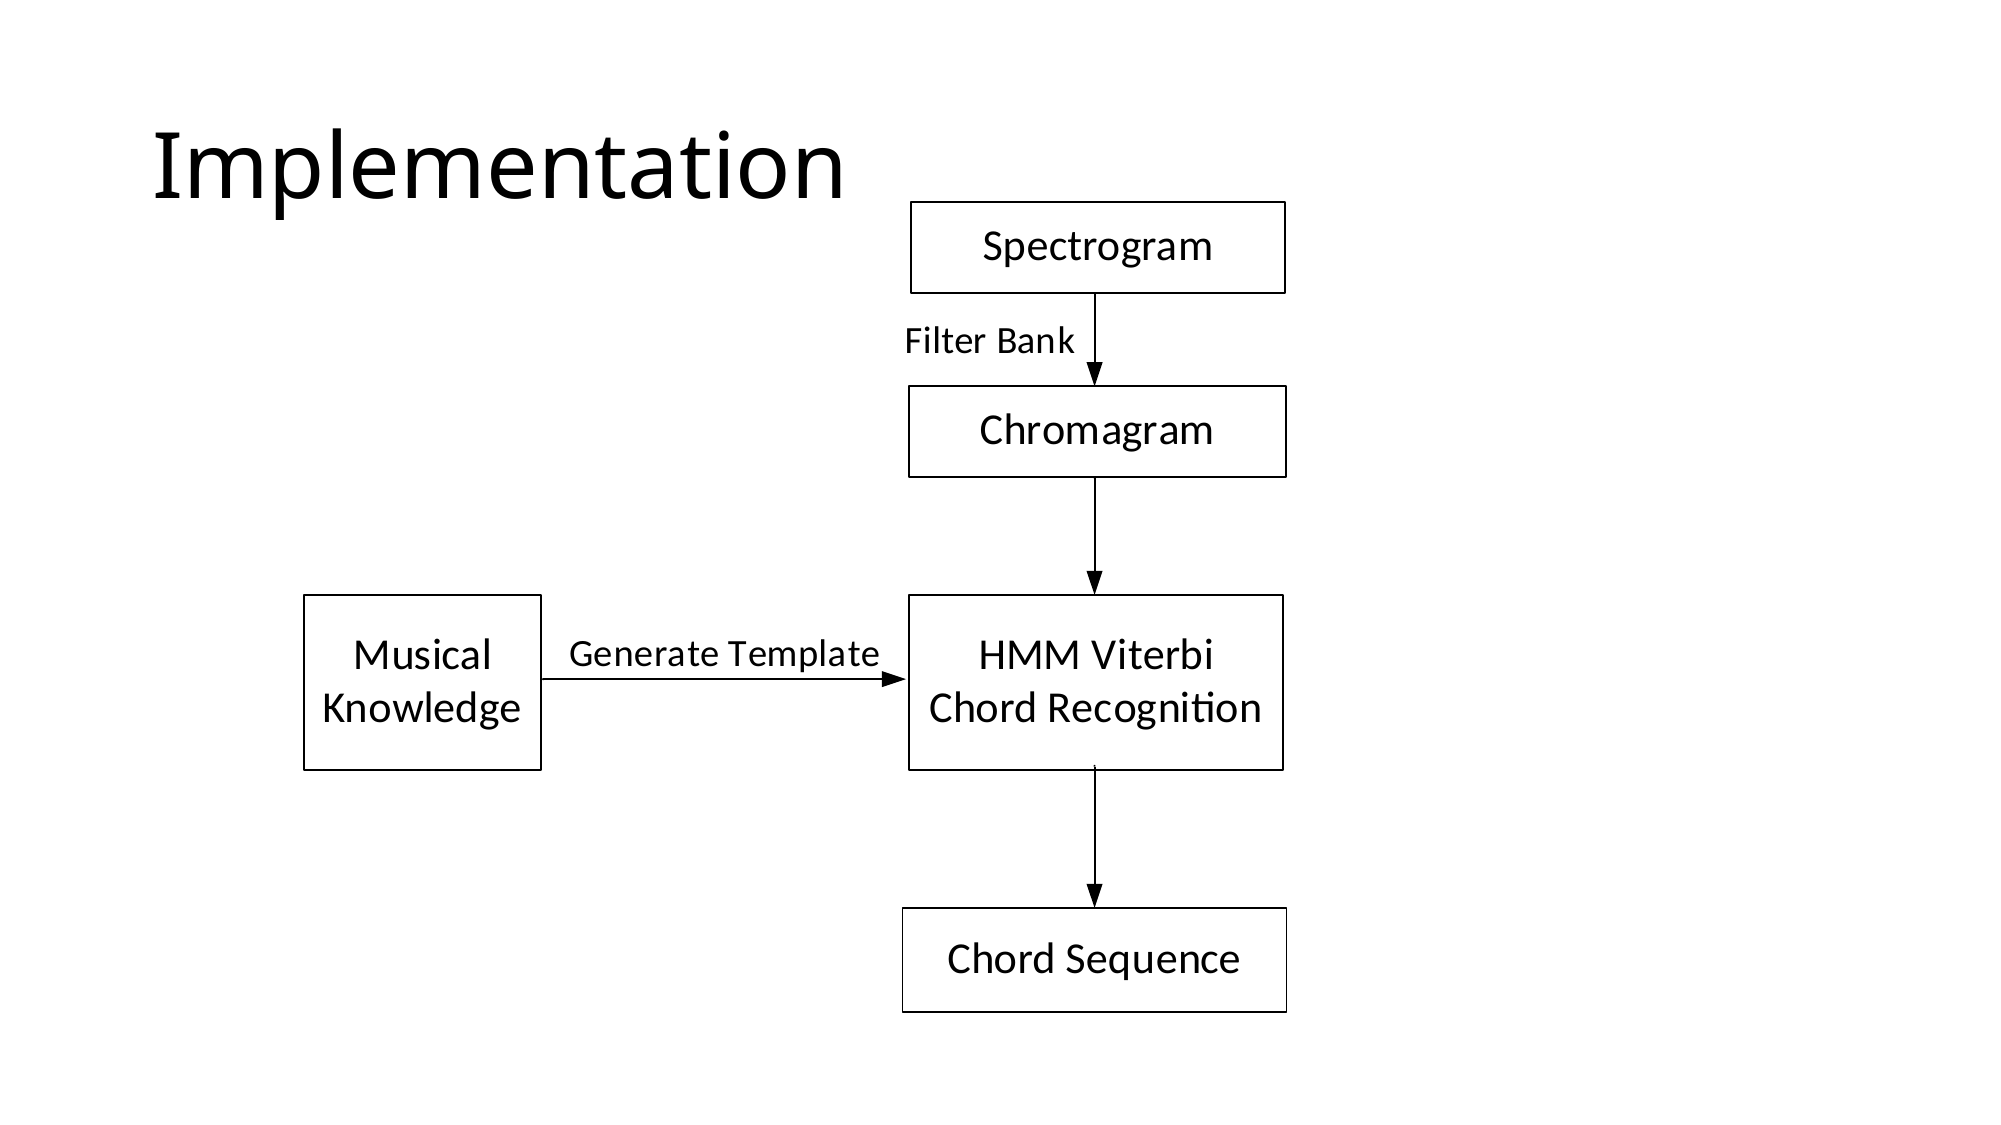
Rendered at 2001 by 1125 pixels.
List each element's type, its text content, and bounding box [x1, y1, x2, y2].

picture [297, 197, 1288, 1014]
title Implementation [137, 59, 1863, 278]
